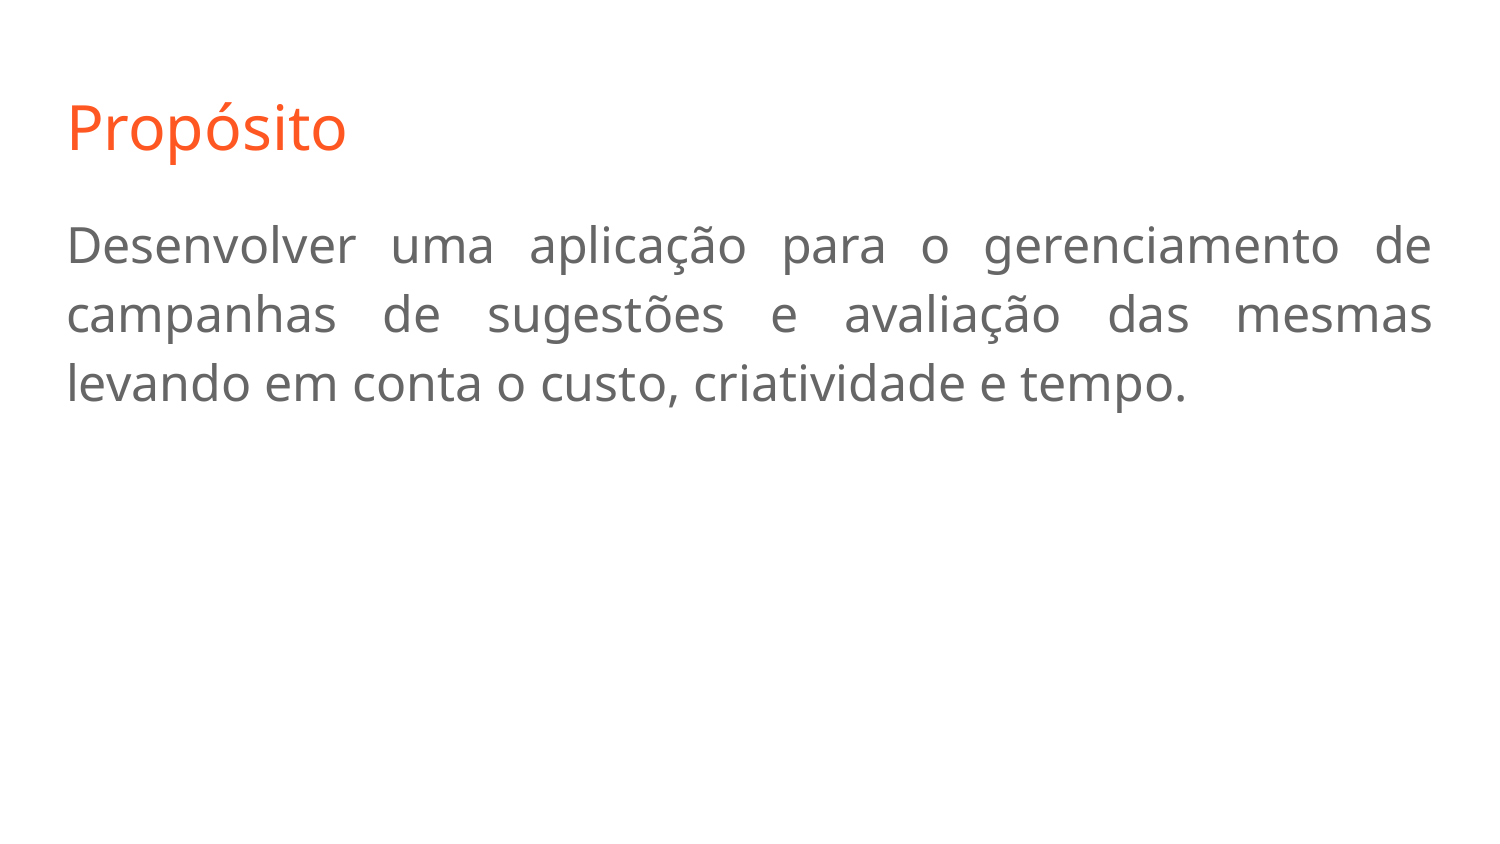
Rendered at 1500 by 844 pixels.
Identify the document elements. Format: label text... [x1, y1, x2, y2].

title Propósito [51, 72, 1449, 167]
list Desenvolver uma aplicação para o gerenciamento de campanhas de sugestões e avaliação das mesmas levando em conta o custo, criatividade e tempo. [51, 189, 1449, 750]
